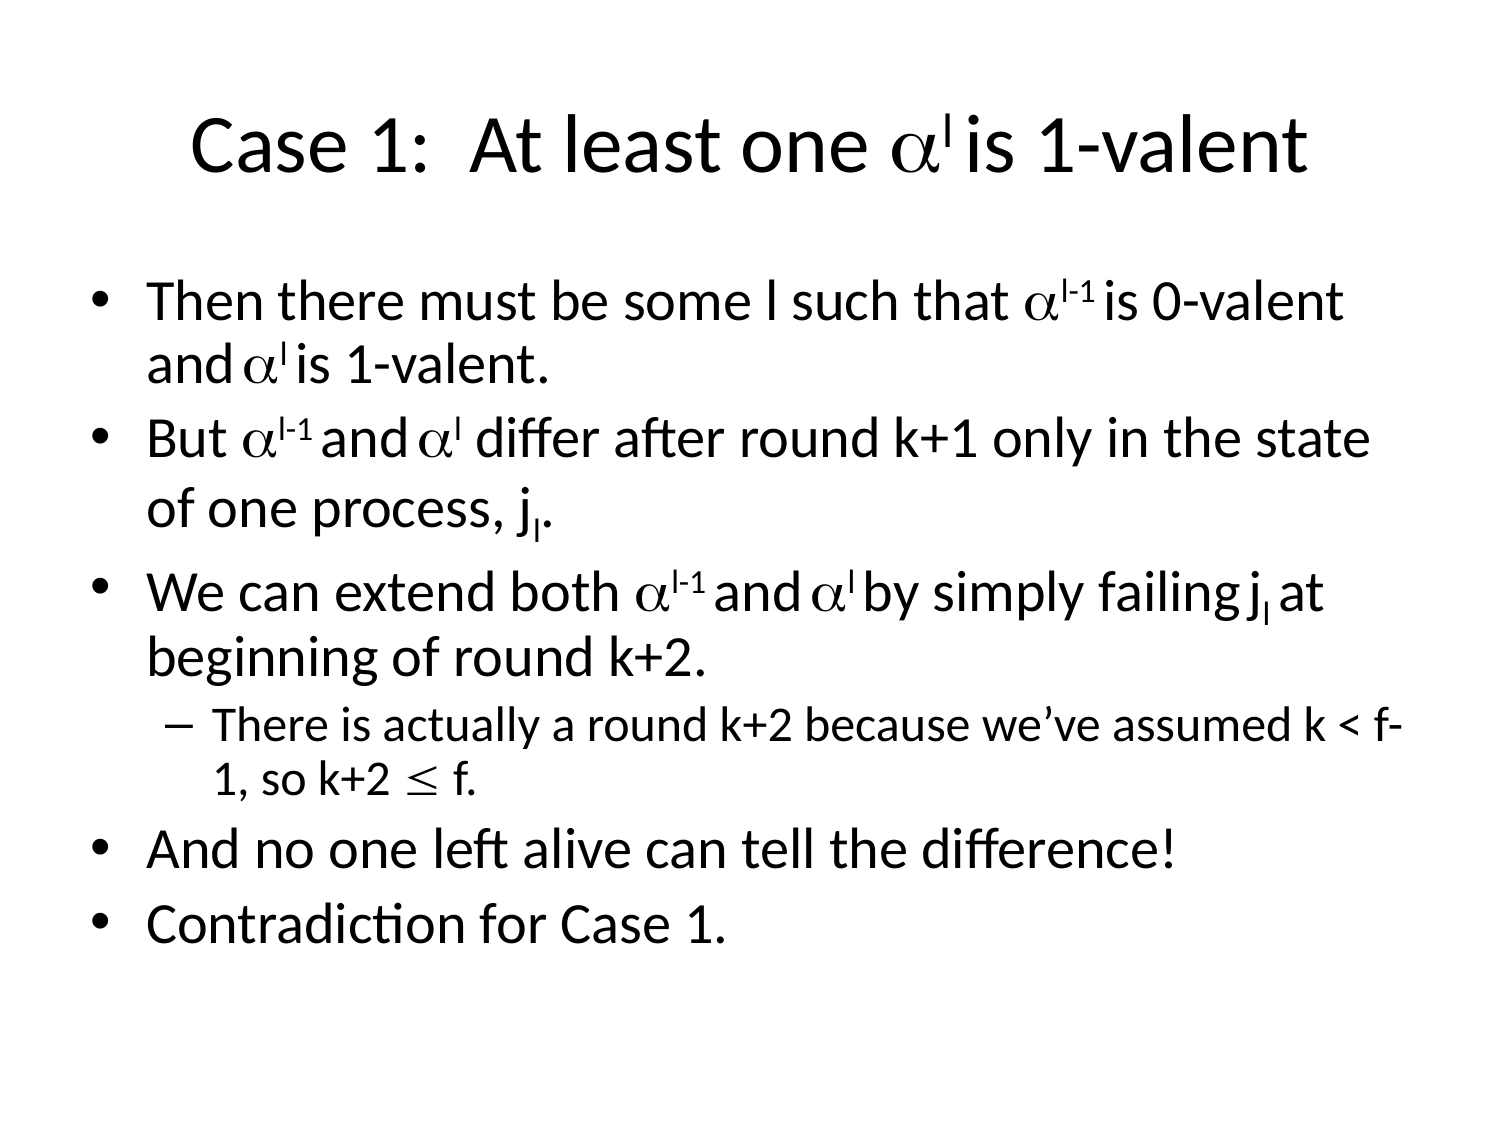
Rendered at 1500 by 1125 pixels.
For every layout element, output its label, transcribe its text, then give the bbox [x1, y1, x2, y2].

title Case 1: At least one l is 1-valent [75, 45, 1425, 233]
list Then there must be some l such that l-1 is 0-valent and l is 1-valent. But l-1 and l differ after round k+1 only in the state of one process, jl. We can extend both l-1 and l by simply failing jl at beginning of round k+2. There is actually a round k+2 because we’ve assumed k < f-1, so k+2  f. And no one left alive can tell the difference! Contradiction for Case 1. [75, 262, 1425, 970]
